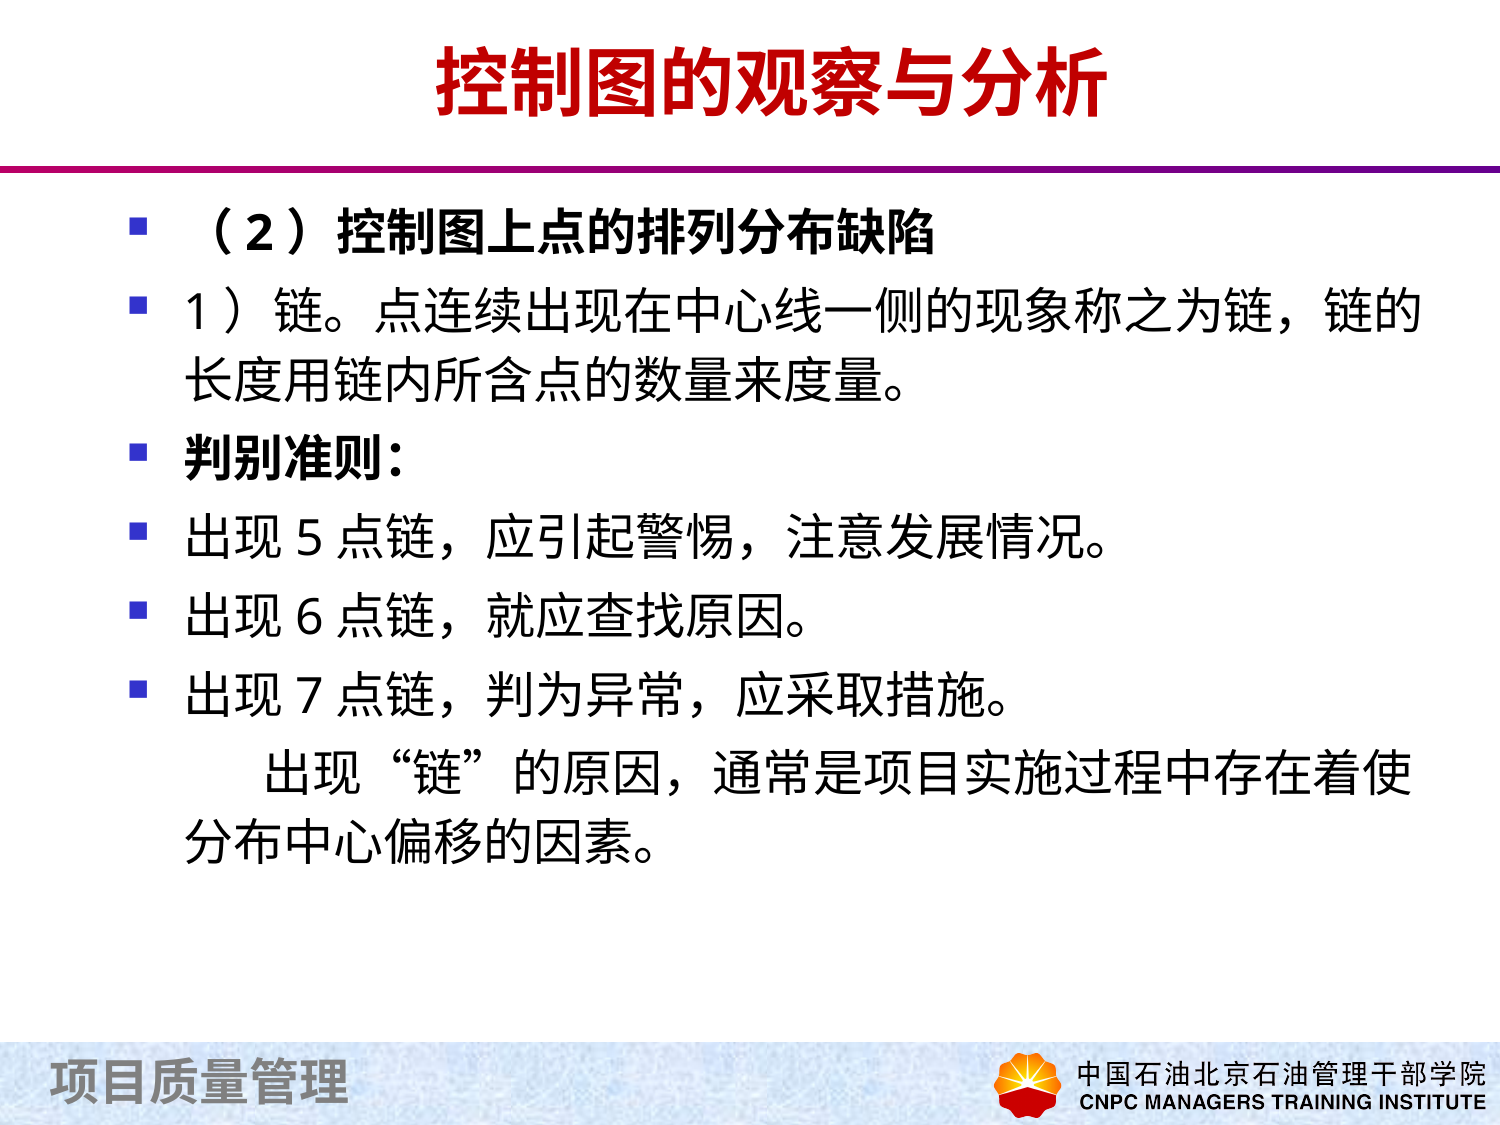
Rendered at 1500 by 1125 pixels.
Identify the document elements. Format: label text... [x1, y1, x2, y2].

title 控制图的观察与分析 [76, 0, 1468, 162]
list （2）控制图上点的排列分布缺陷 1）链。点连续出现在中心线一侧的现象称之为链，链的长度用链内所含点的数量来度量。 判别准则： 出现5点链，应引起警惕，注意发展情况。 出现6点链，就应查找原因。 出现7点链，判为异常，应采取措施。 出现“链”的原因，通常是项目实施过程中存在着使分布中心偏移的因素。 [111, 184, 1471, 1002]
picture [0, 1042, 1500, 1125]
